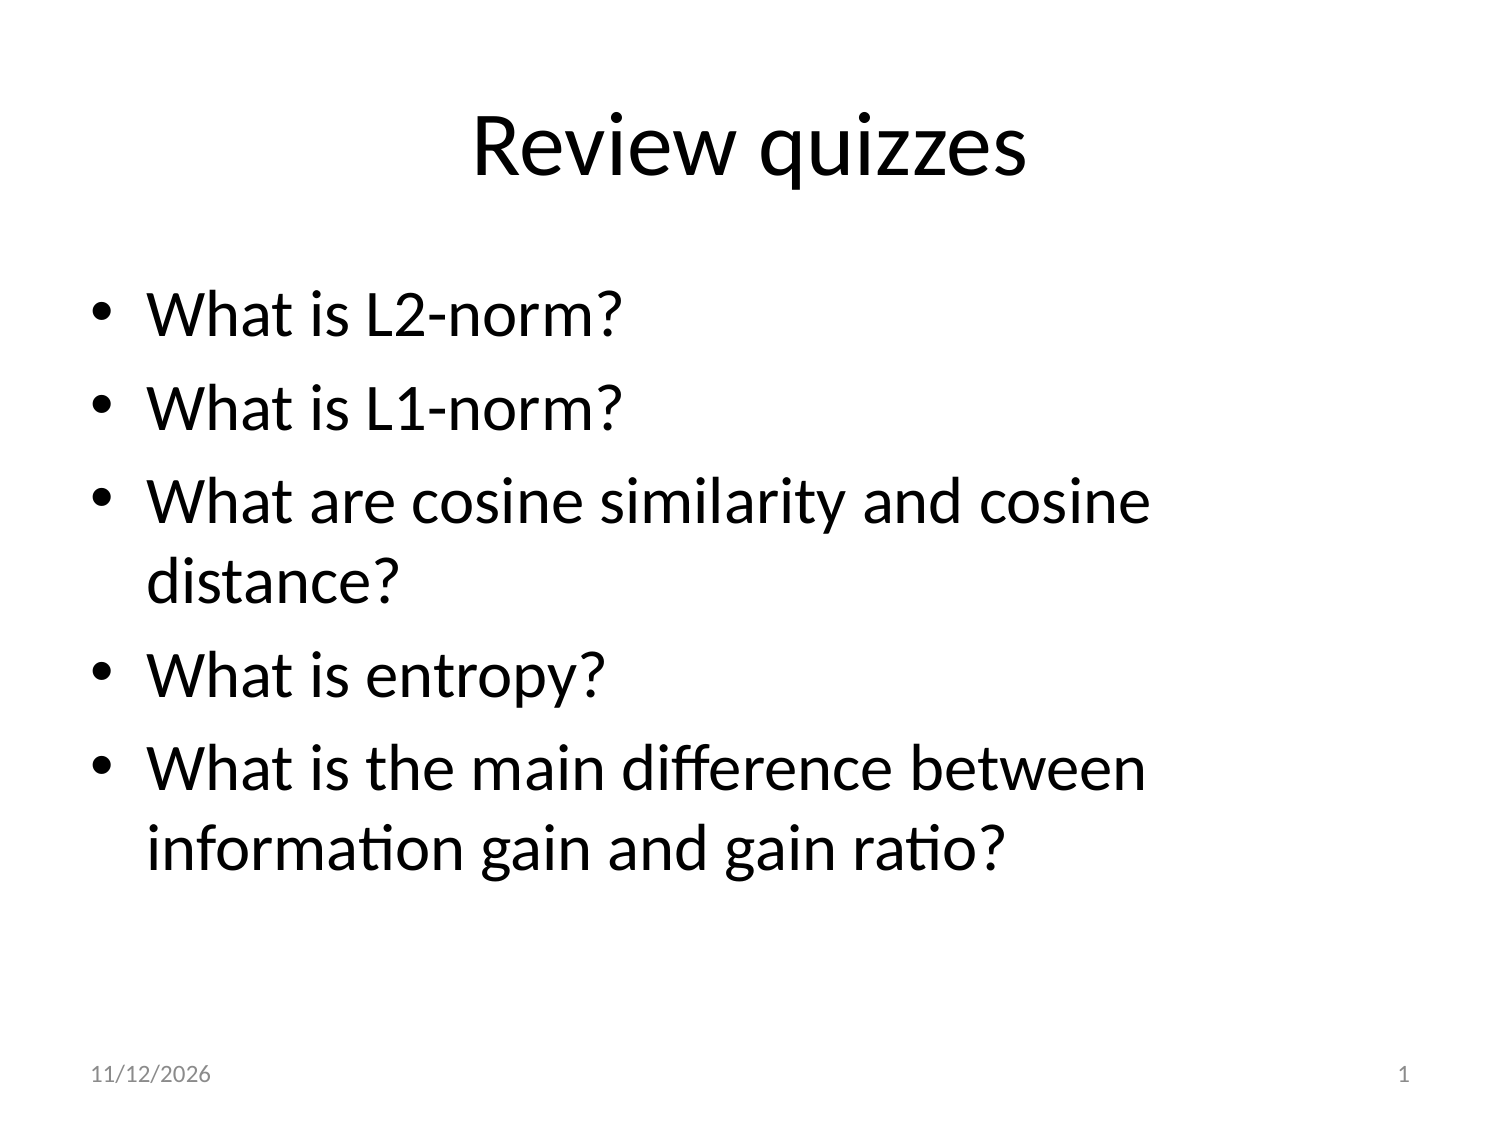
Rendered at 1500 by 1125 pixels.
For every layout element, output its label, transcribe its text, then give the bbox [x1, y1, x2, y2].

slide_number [75, 1042, 425, 1103]
list What is L2-norm? What is L1-norm? What are cosine similarity and cosine distance? What is entropy? What is the main difference between information gain and gain ratio? [75, 262, 1425, 1103]
slide_number 1 [1074, 1042, 1425, 1103]
title Review quizzes [75, 45, 1425, 233]
